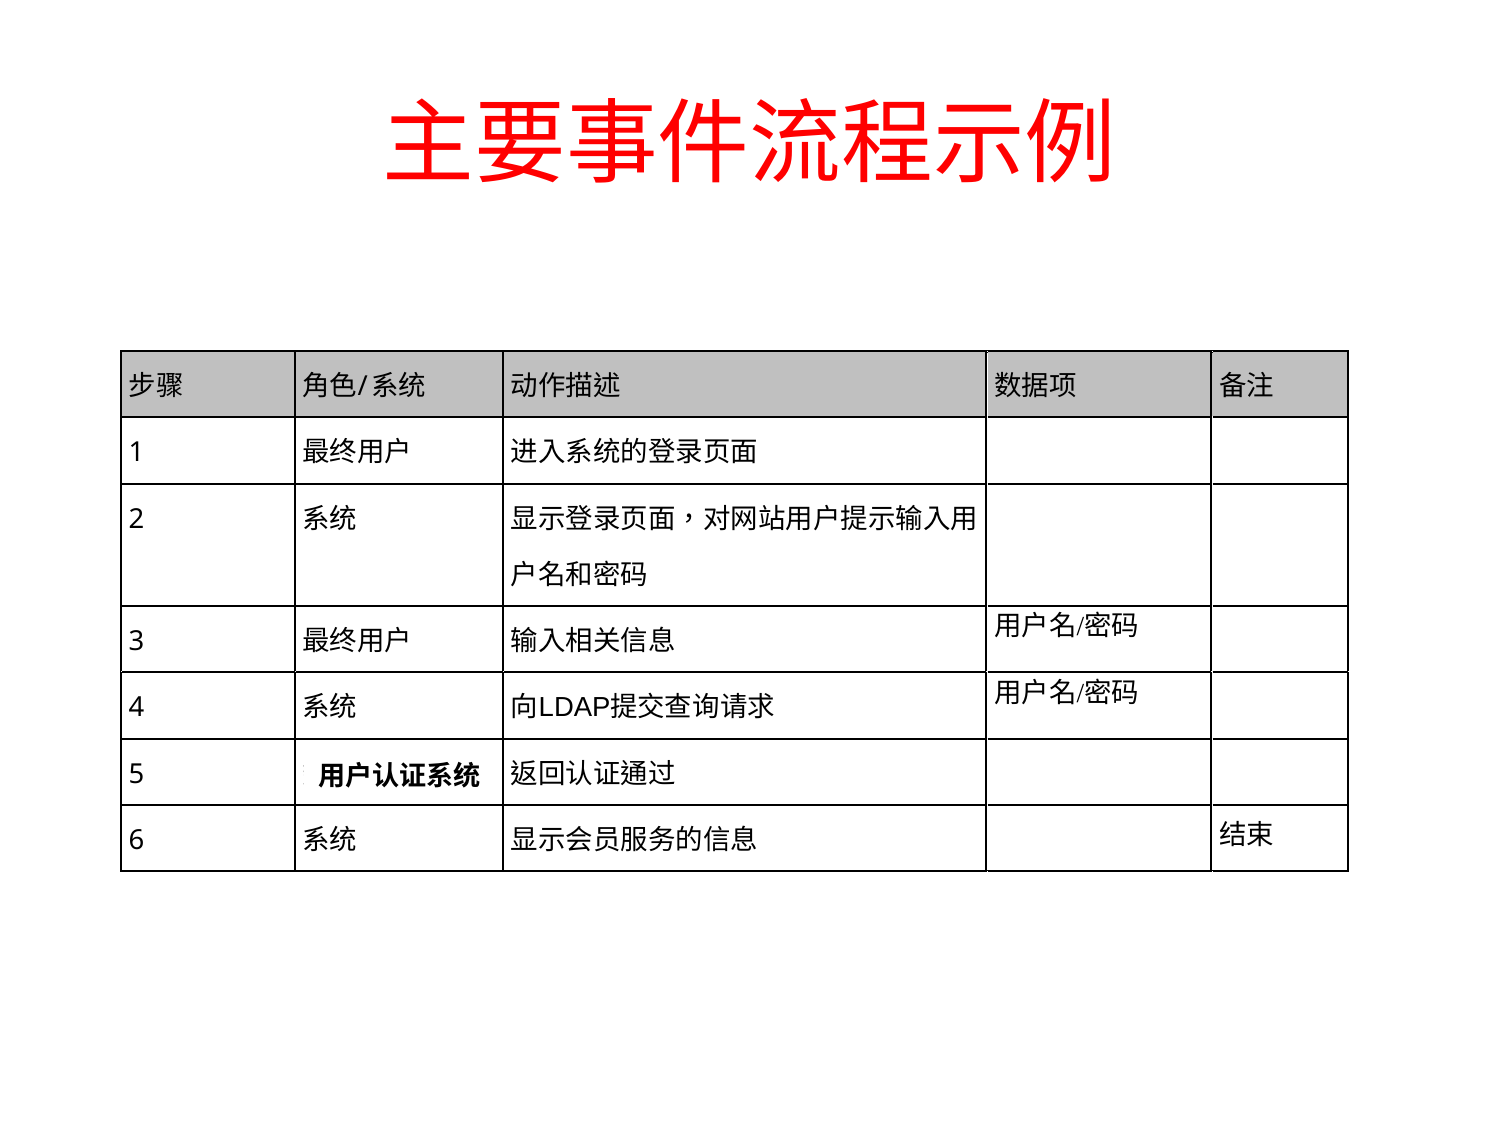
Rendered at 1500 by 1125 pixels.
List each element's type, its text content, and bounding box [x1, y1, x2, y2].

title 主要事件流程示例 [74, 44, 1426, 233]
picture [111, 349, 1376, 929]
